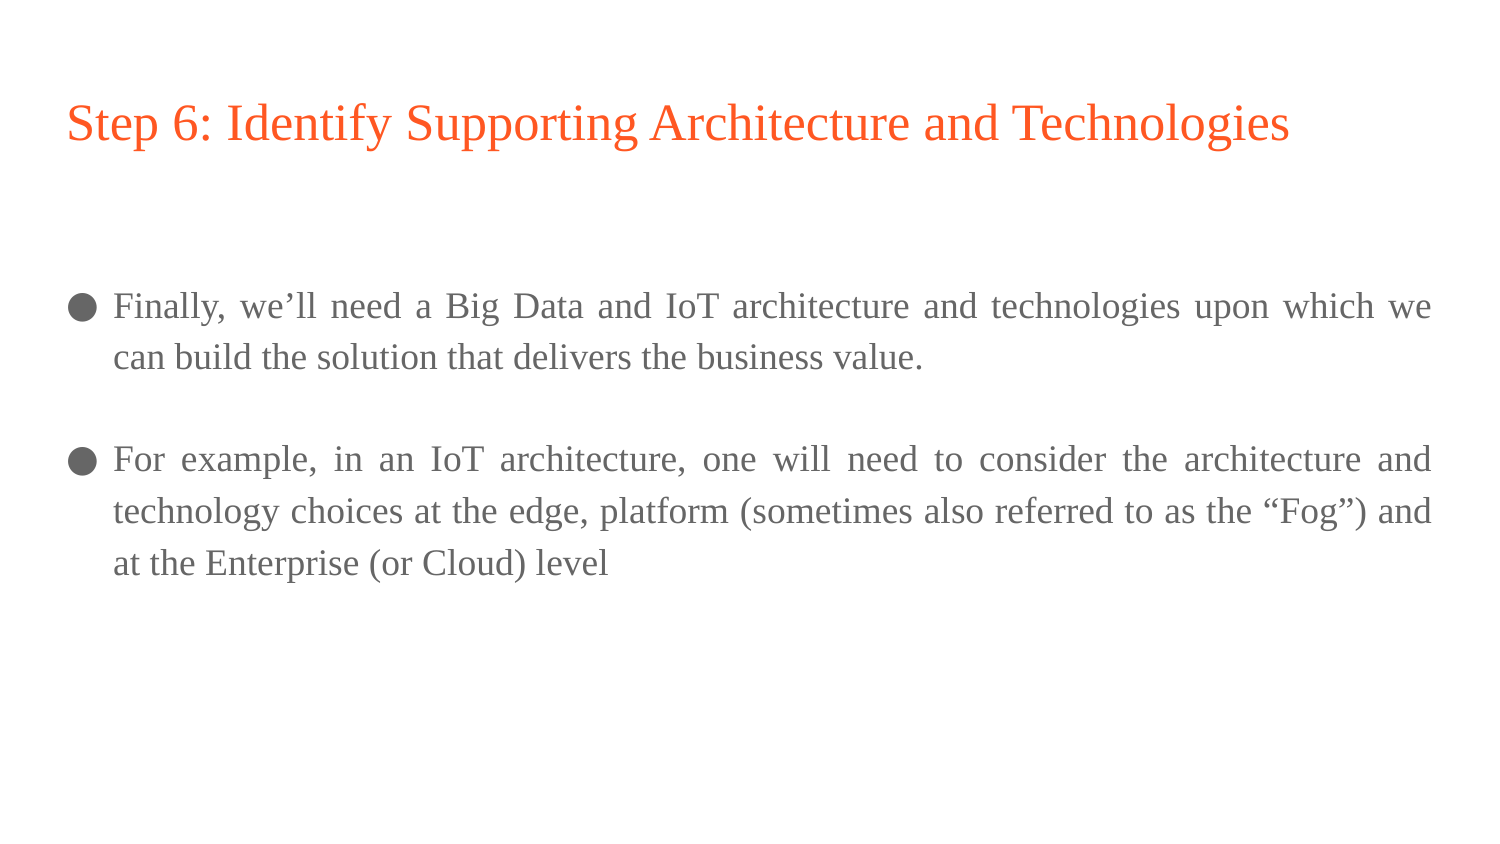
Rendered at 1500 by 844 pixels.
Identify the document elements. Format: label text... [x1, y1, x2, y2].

title Step 6: Identify Supporting Architecture and Technologies [51, 72, 1449, 167]
list Finally, we’ll need a Big Data and IoT architecture and technologies upon which we can build the solution that delivers the business value. For example, in an IoT architecture, one will need to consider the architecture and technology choices at the edge, platform (sometimes also referred to as the “Fog”) and at the Enterprise (or Cloud) level [51, 189, 1449, 750]
